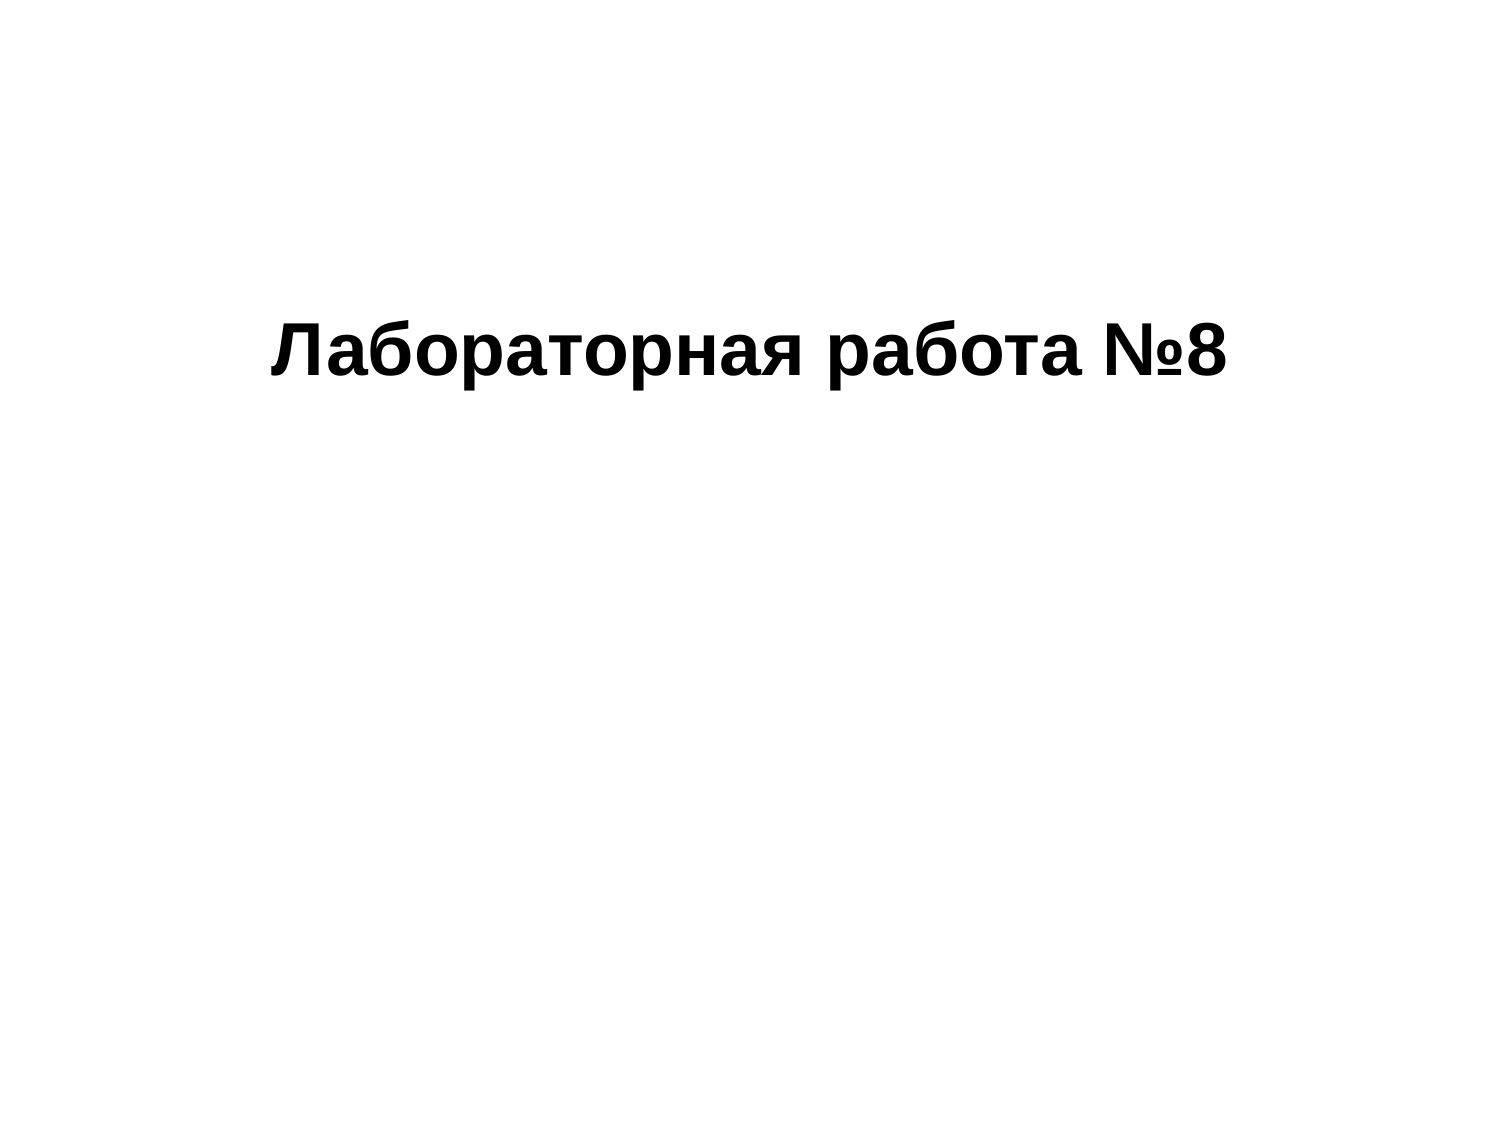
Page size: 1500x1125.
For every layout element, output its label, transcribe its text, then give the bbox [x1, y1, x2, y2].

list Лабораторная работа №8 [0, 292, 1500, 582]
